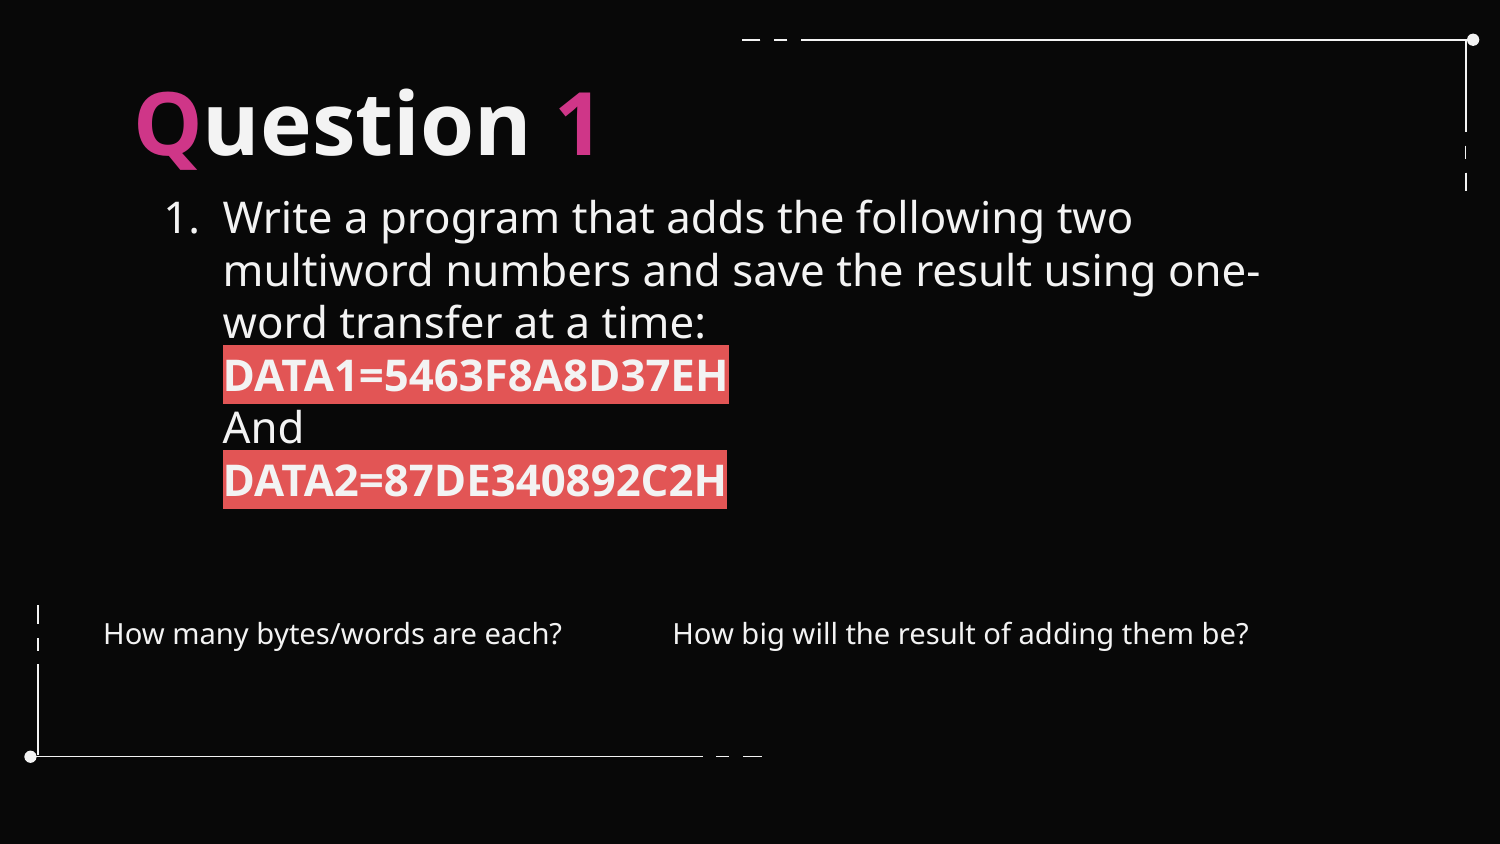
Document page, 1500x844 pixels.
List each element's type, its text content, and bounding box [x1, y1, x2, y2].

title Question 1 [118, 72, 1382, 167]
text_box Write a program that adds the following two multiword numbers and save the result using one-word transfer at a time: DATA1=5463F8A8D37EH And DATA2=87DE340892C2H [118, 215, 1382, 480]
text_box How many bytes/words are each? [88, 599, 657, 694]
text_box How big will the result of adding them be? [657, 599, 1321, 694]
